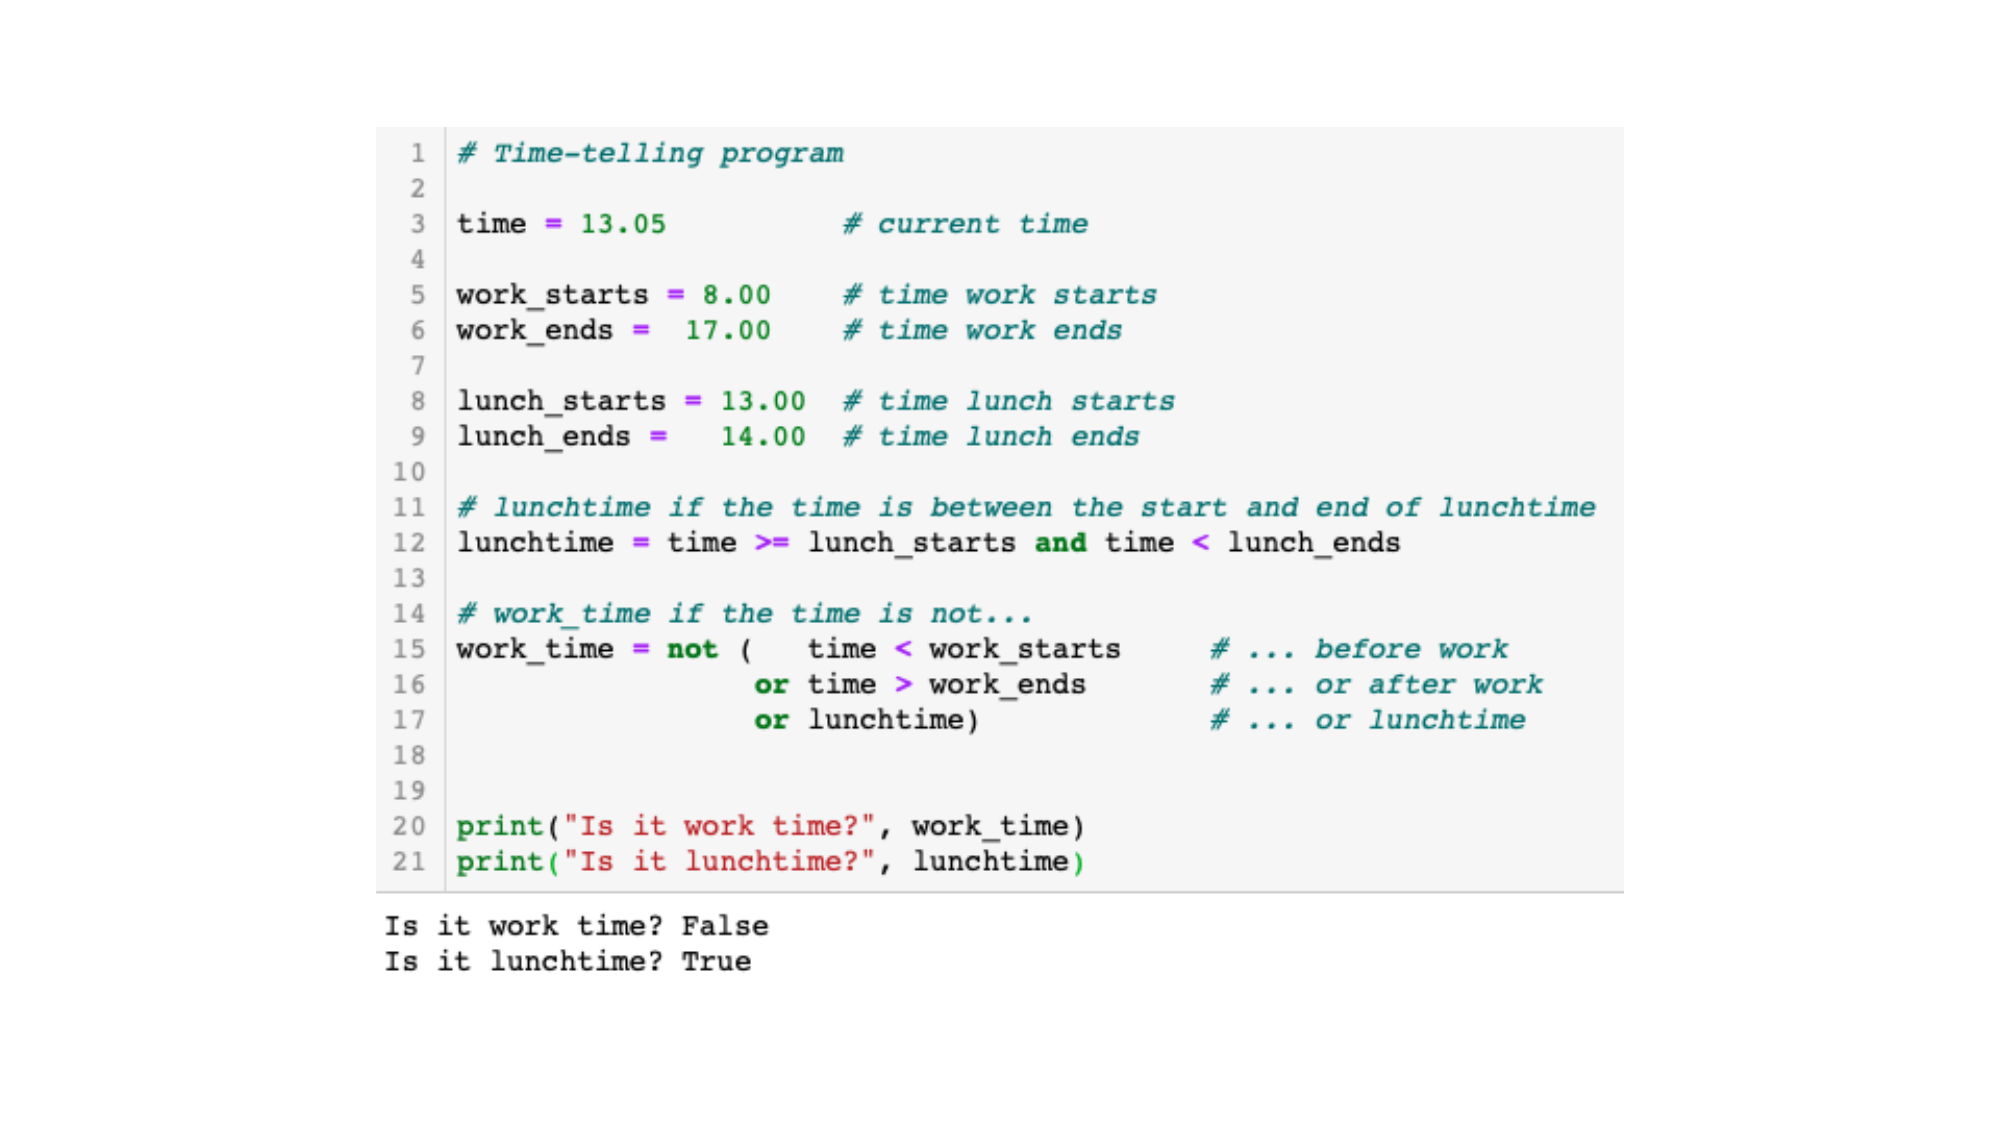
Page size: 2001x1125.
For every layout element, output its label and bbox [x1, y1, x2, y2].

picture [376, 126, 1624, 998]
